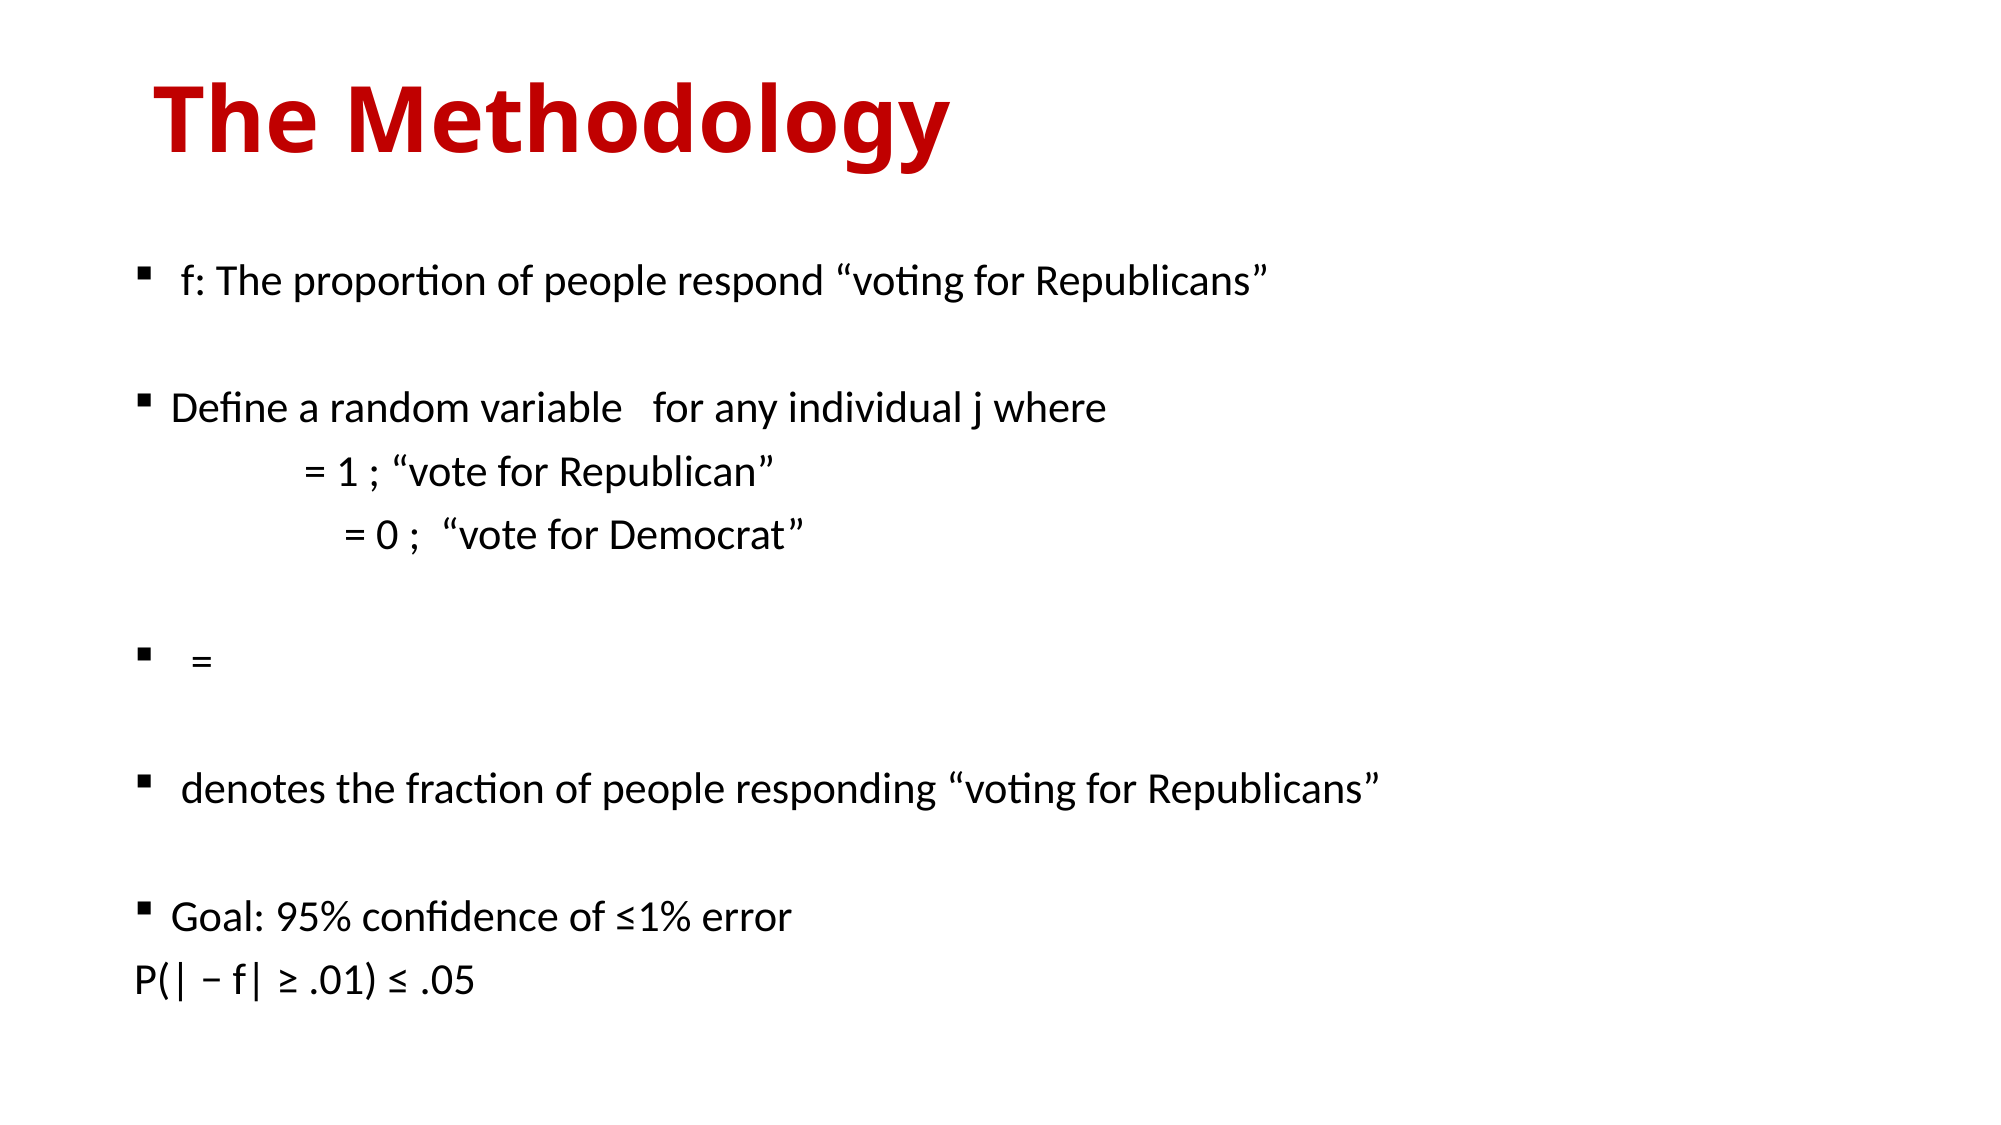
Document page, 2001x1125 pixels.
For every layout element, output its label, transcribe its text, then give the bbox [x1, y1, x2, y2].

title The Methodology [137, 59, 1805, 186]
